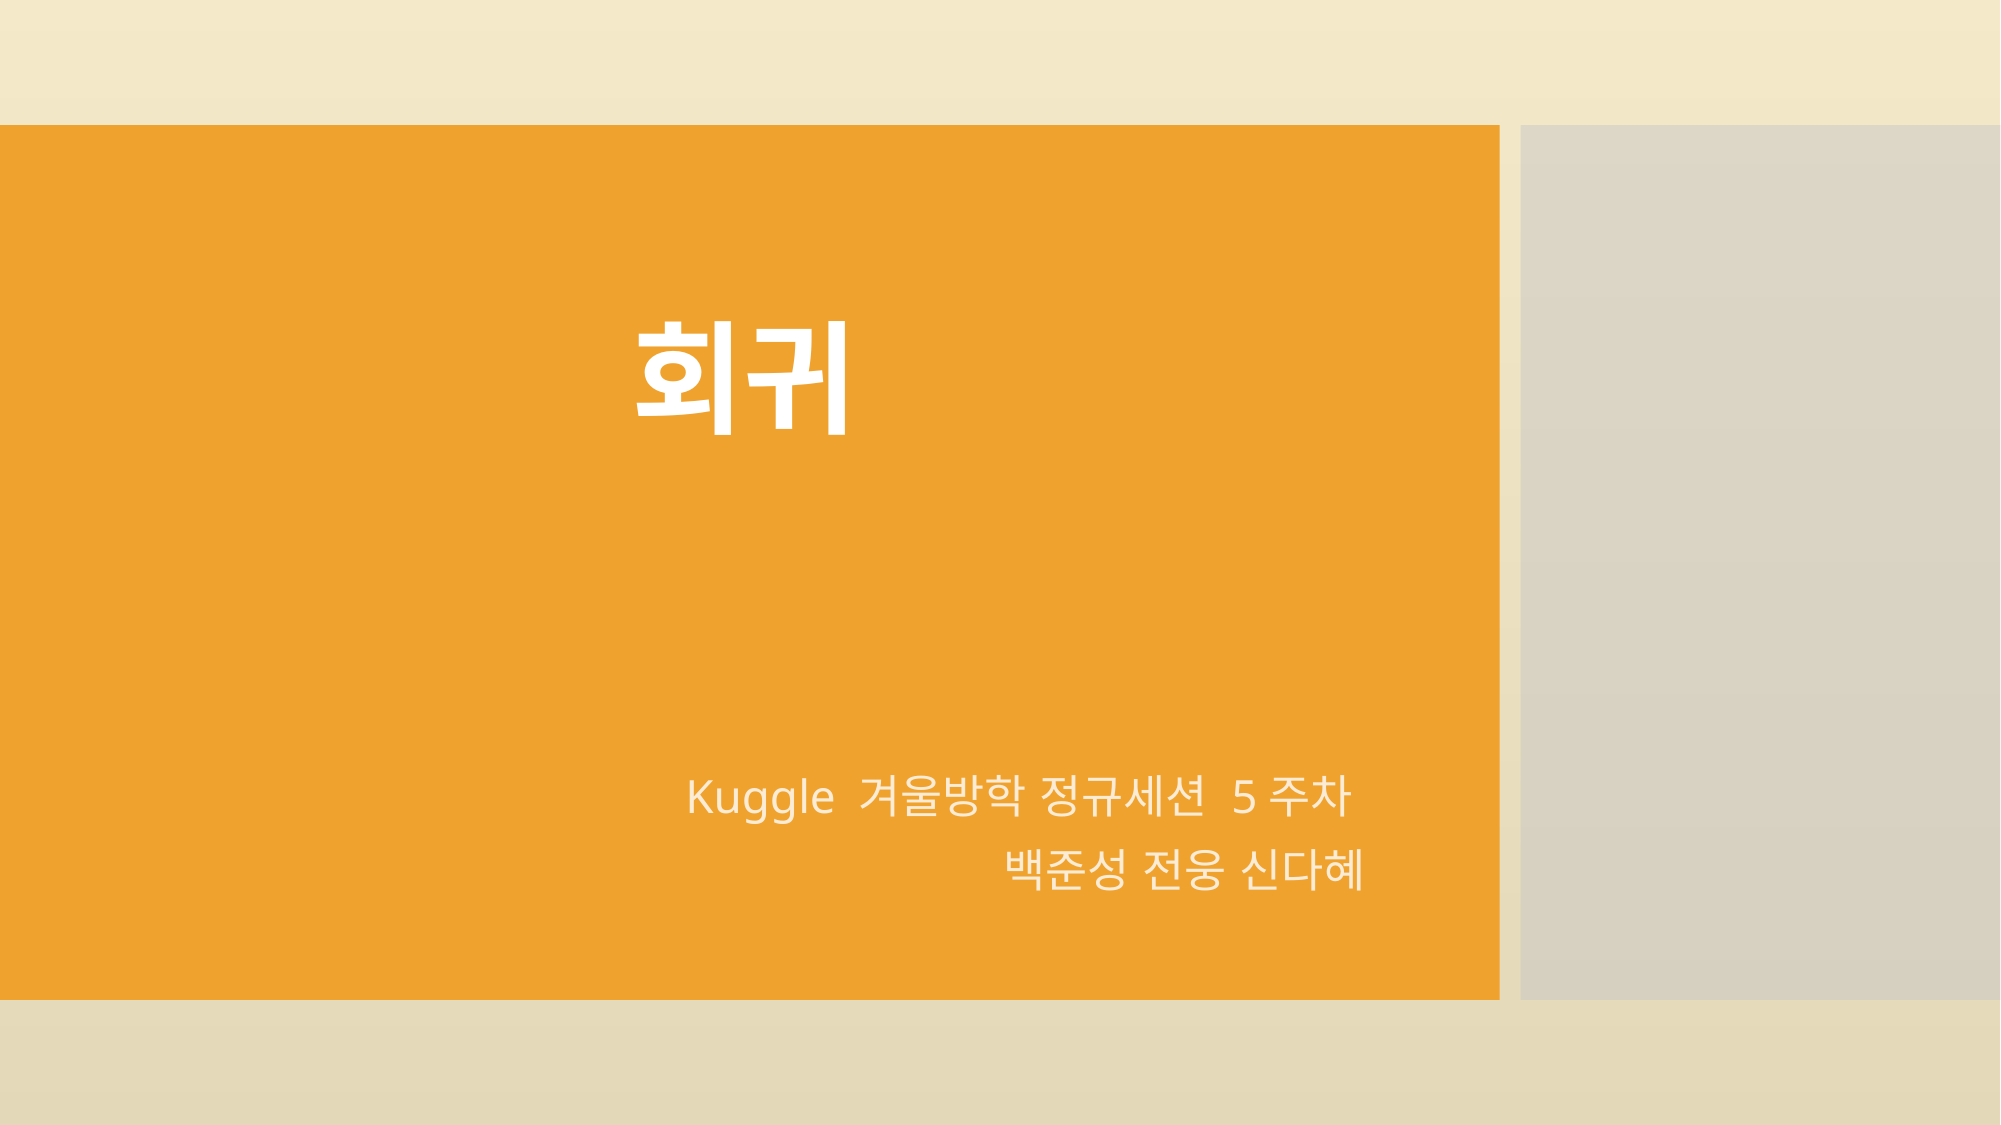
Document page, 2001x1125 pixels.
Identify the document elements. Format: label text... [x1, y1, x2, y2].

title 회귀 [144, 70, 1345, 459]
subtitle Kuggle 겨울방학 정규세션 5주차 백준성 전웅 신다혜 [180, 766, 1381, 917]
